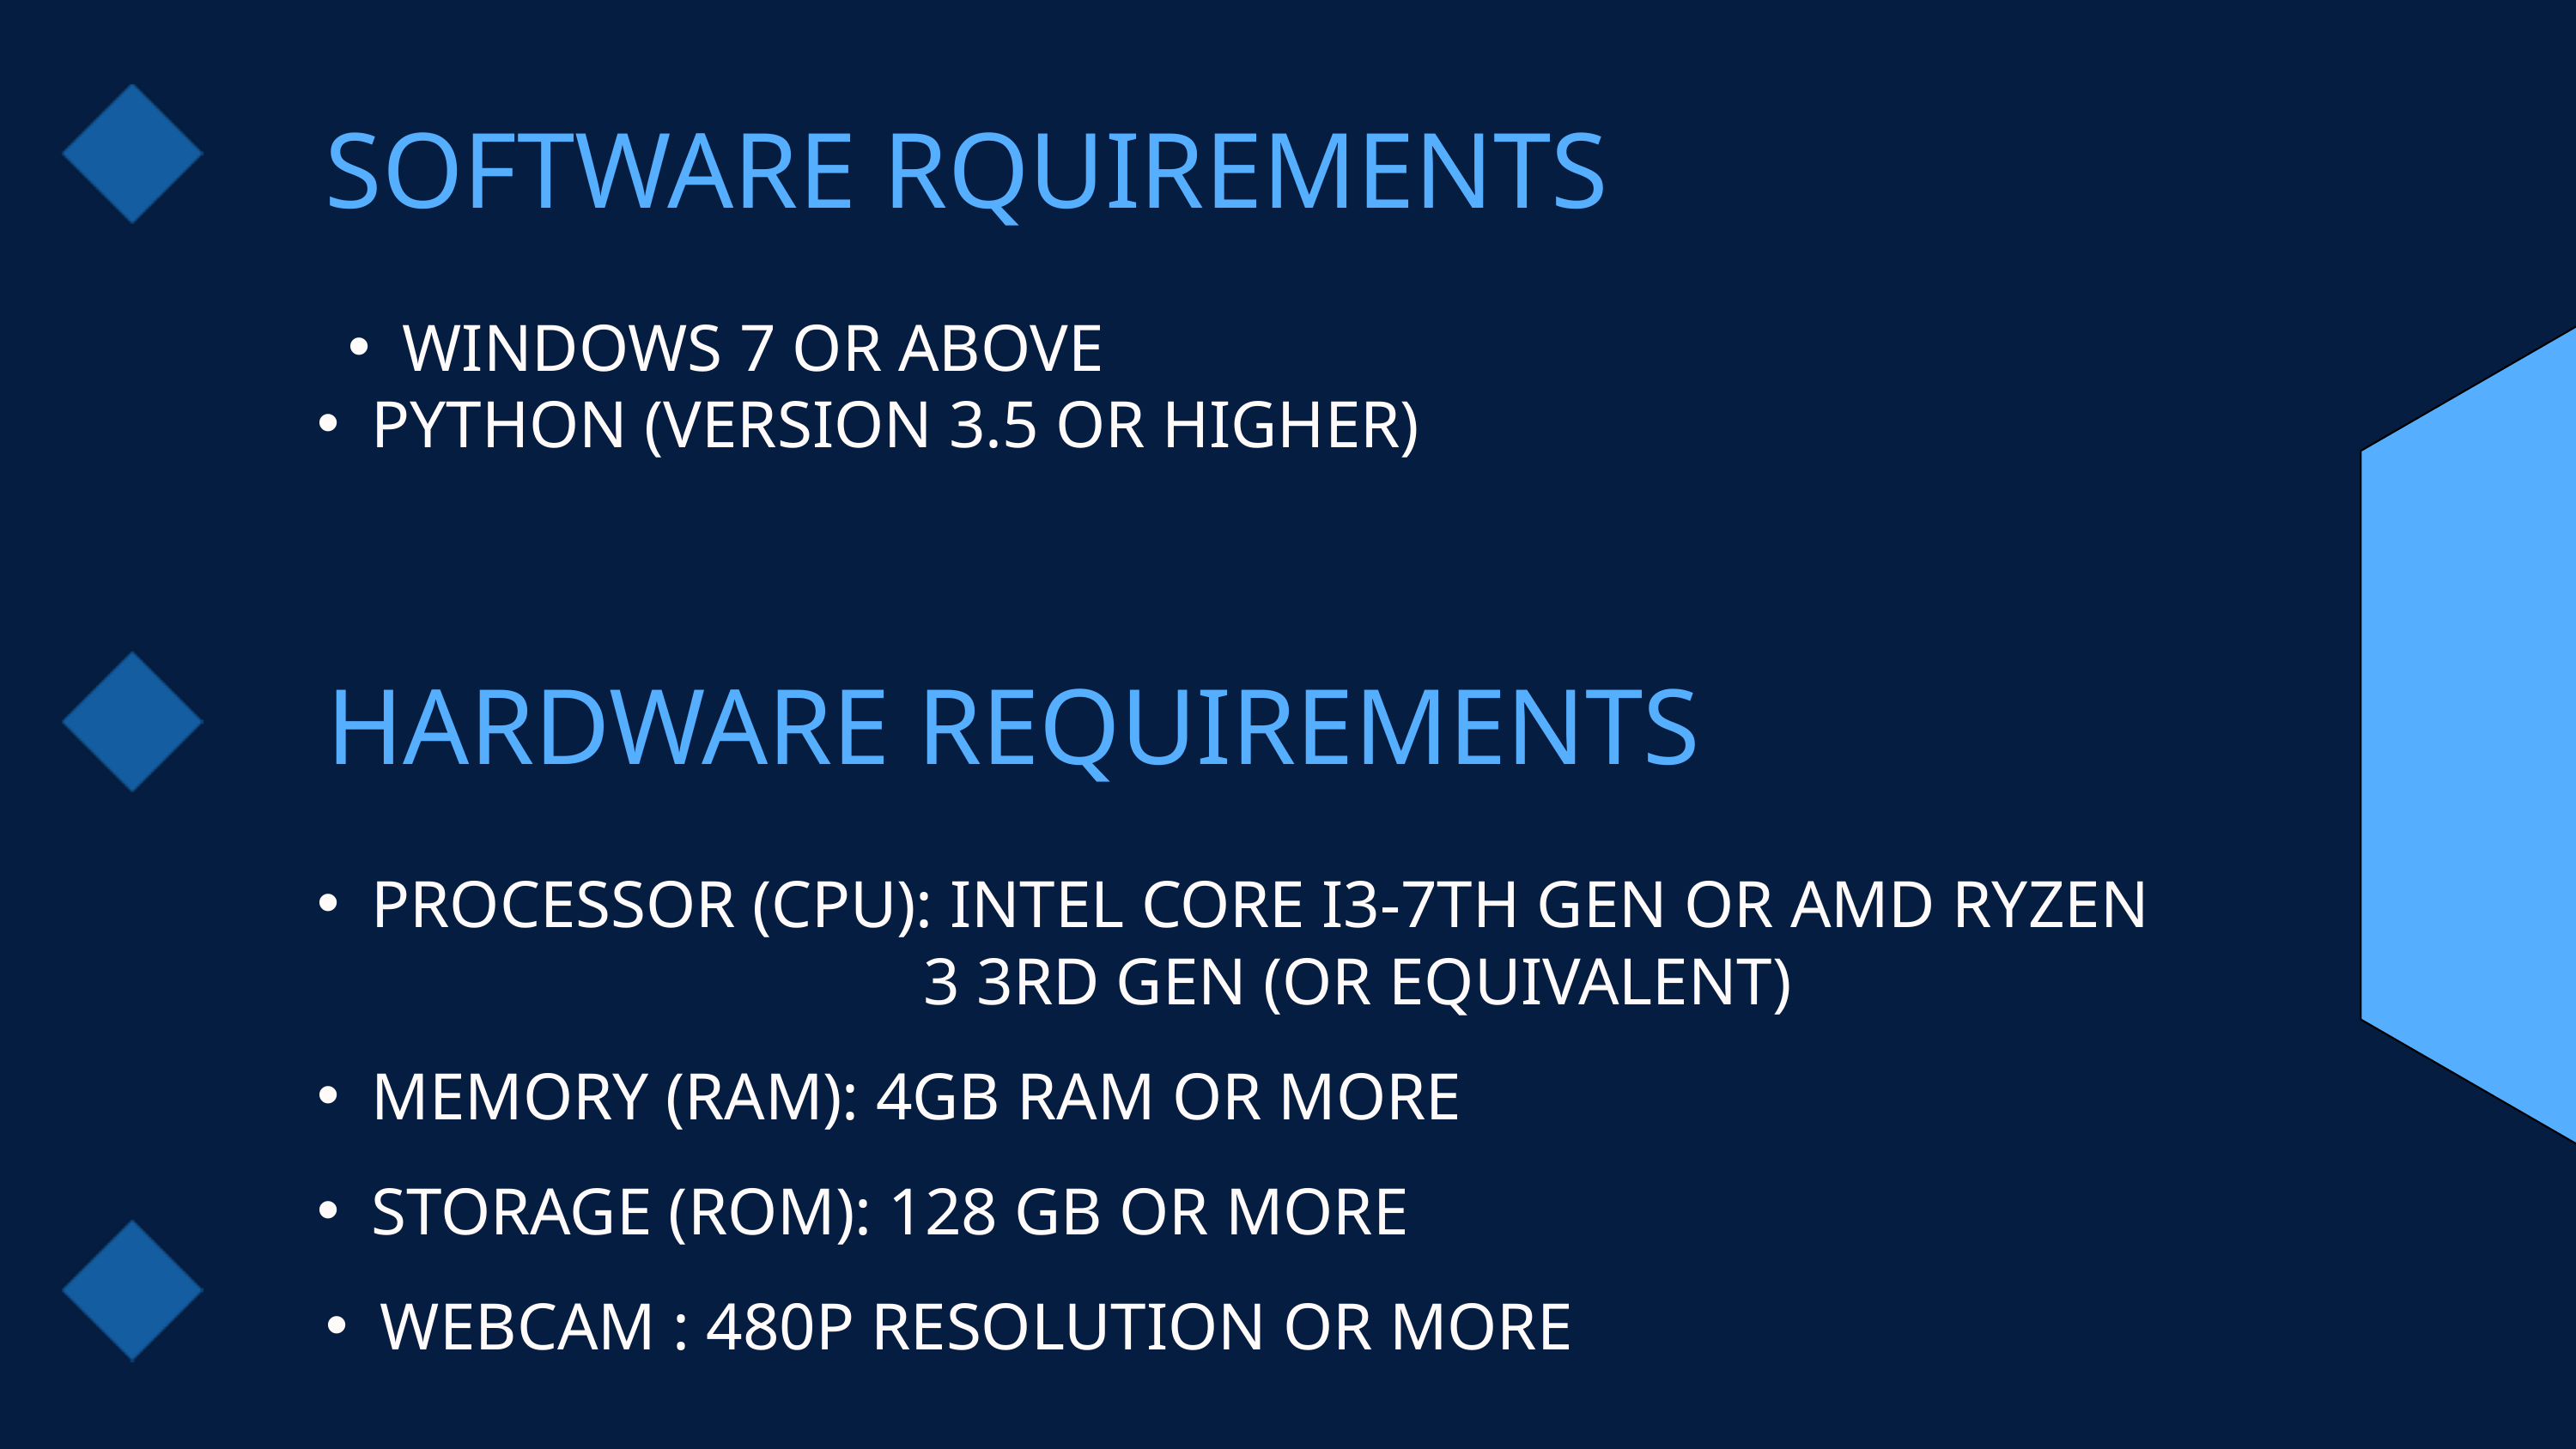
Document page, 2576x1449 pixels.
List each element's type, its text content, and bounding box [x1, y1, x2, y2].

text_box STORAGE (ROM): 128 GB OR MORE [262, 1170, 1511, 1248]
text_box HARDWARE REQUIREMENTS [204, 660, 1824, 786]
text_box SOFTWARE RQUIREMENTS [262, 104, 1671, 229]
text_box PROCESSOR (CPU): INTEL CORE I3-7TH GEN OR AMD RYZEN 3 3RD GEN (OR EQUIVALENT) [262, 864, 2356, 1018]
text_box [2360, 166, 2576, 1304]
text_box WEBCAM : 480P RESOLUTION OR MORE [271, 1285, 1682, 1363]
text_box [0, 84, 204, 1363]
text_box PYTHON (VERSION 3.5 OR HIGHER) [262, 384, 1529, 461]
text_box WINDOWS 7 OR ABOVE [262, 306, 1136, 384]
text_box MEMORY (RAM): 4GB RAM OR MORE [262, 1055, 1585, 1133]
